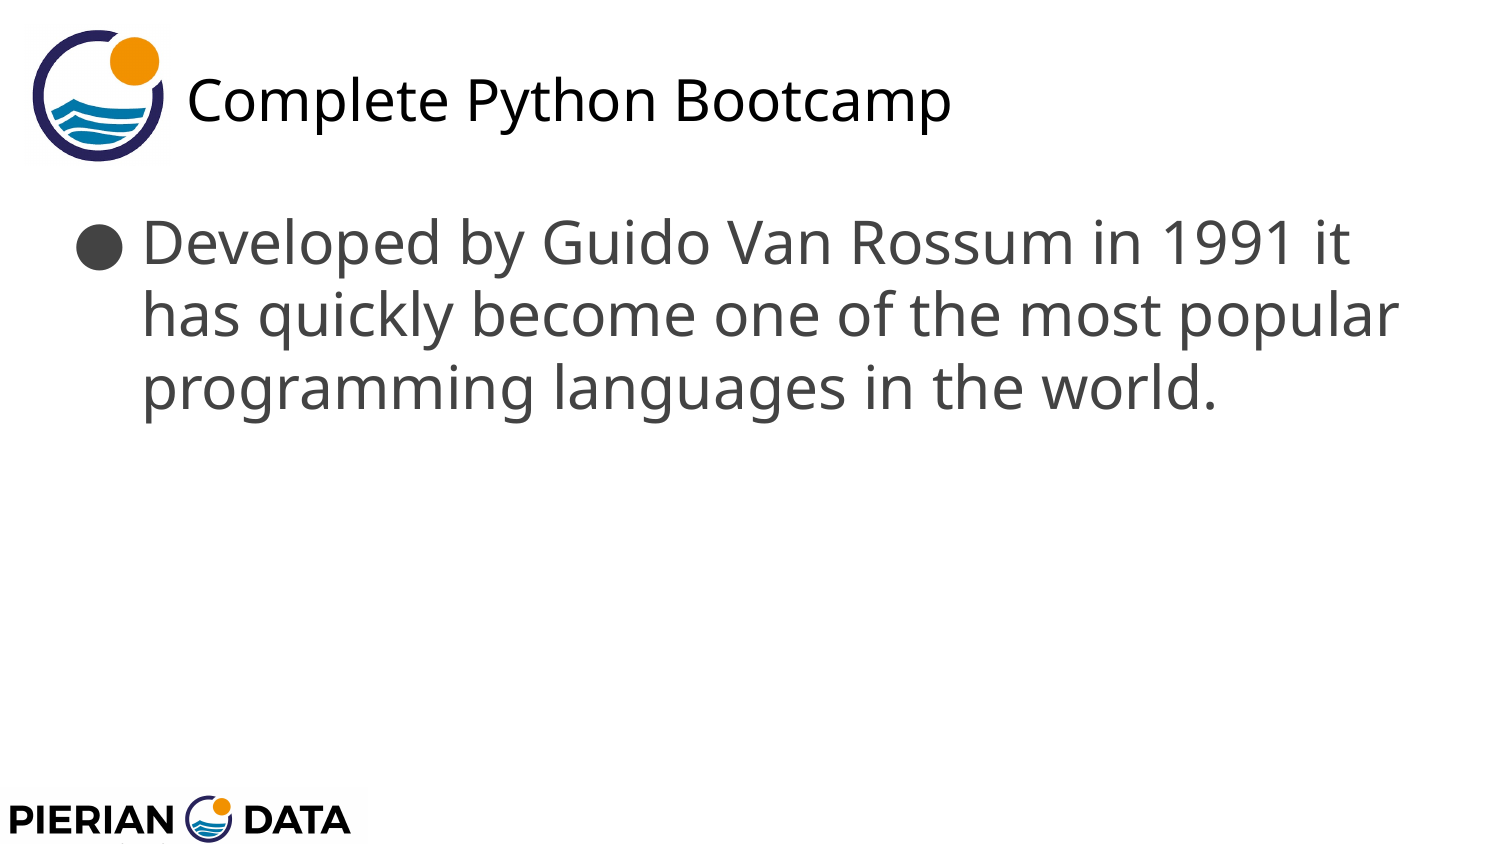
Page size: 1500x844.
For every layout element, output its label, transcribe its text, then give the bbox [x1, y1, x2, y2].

list Developed by Guido Van Rossum in 1991 it has quickly become one of the most popular programming languages in the world. [51, 189, 1476, 750]
title Complete Python Bootcamp [176, 48, 1449, 143]
picture [0, 787, 368, 844]
picture [24, 24, 172, 167]
